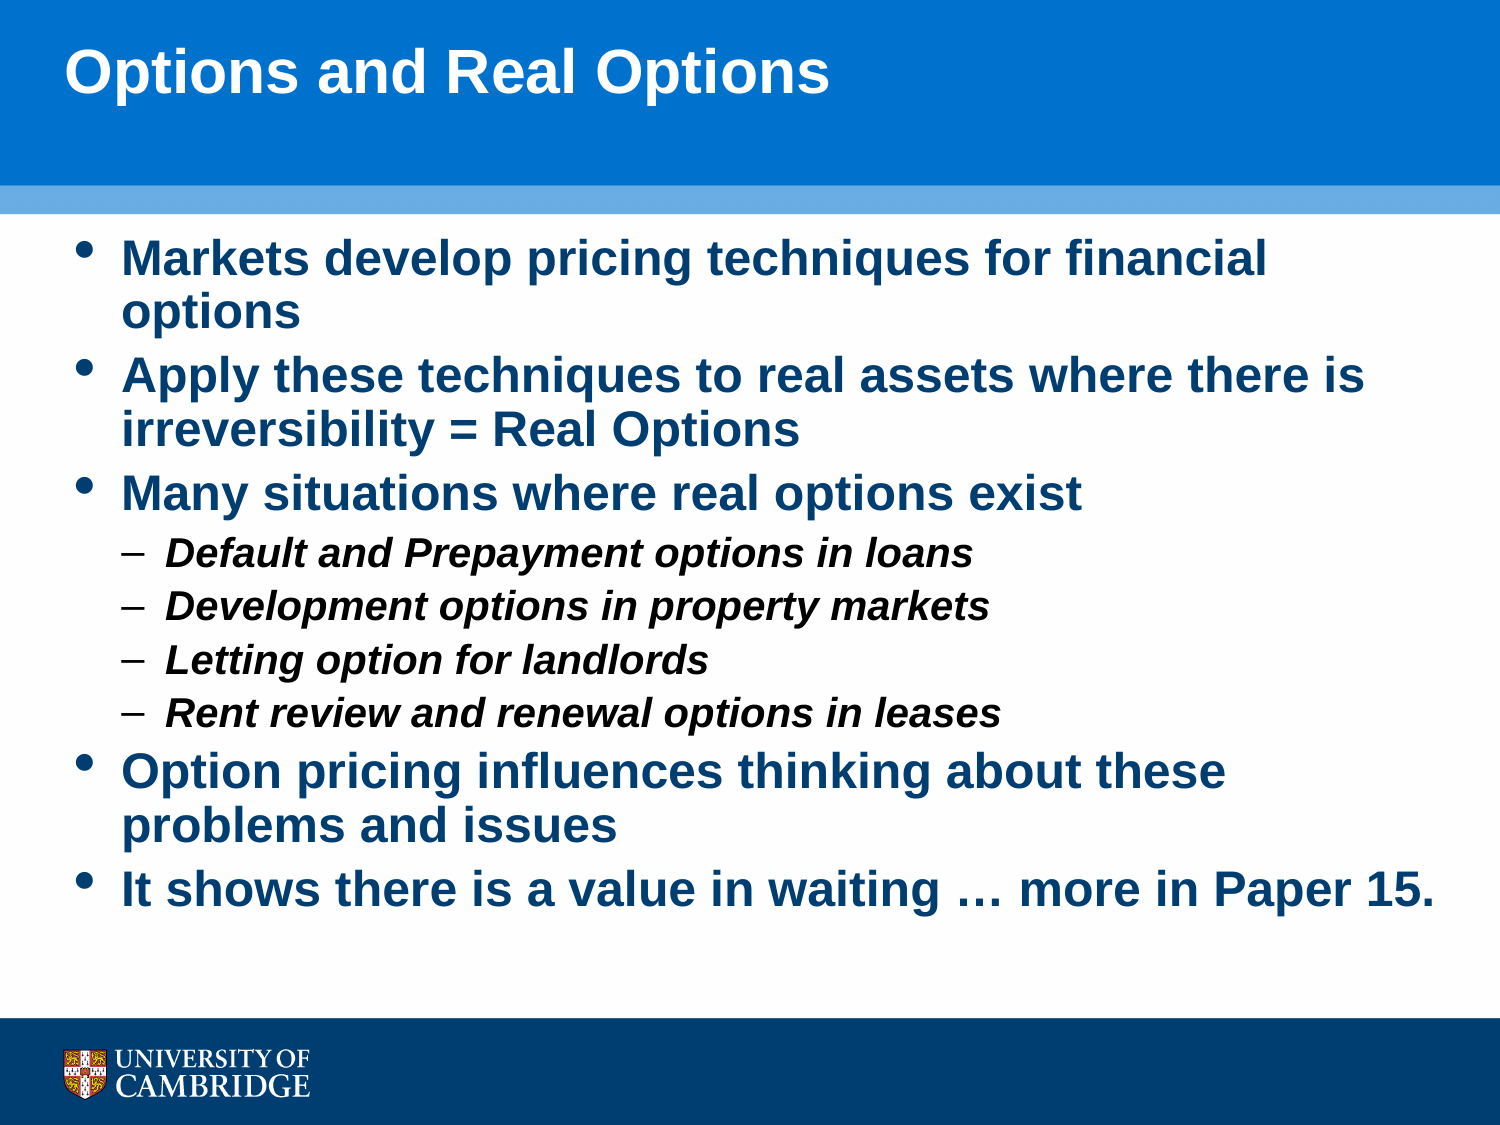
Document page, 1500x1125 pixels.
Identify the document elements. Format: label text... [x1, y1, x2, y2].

picture [0, 0, 1500, 1125]
title Options and Real Options [64, 30, 1439, 136]
list Markets develop pricing techniques for financial options Apply these techniques to real assets where there is irreversibility = Real Options Many situations where real options exist Default and Prepayment options in loans Development options in property markets Letting option for landlords Rent review and renewal options in leases Option pricing influences thinking about these problems and issues It shows there is a value in waiting … more in Paper 15. [76, 231, 1449, 1040]
